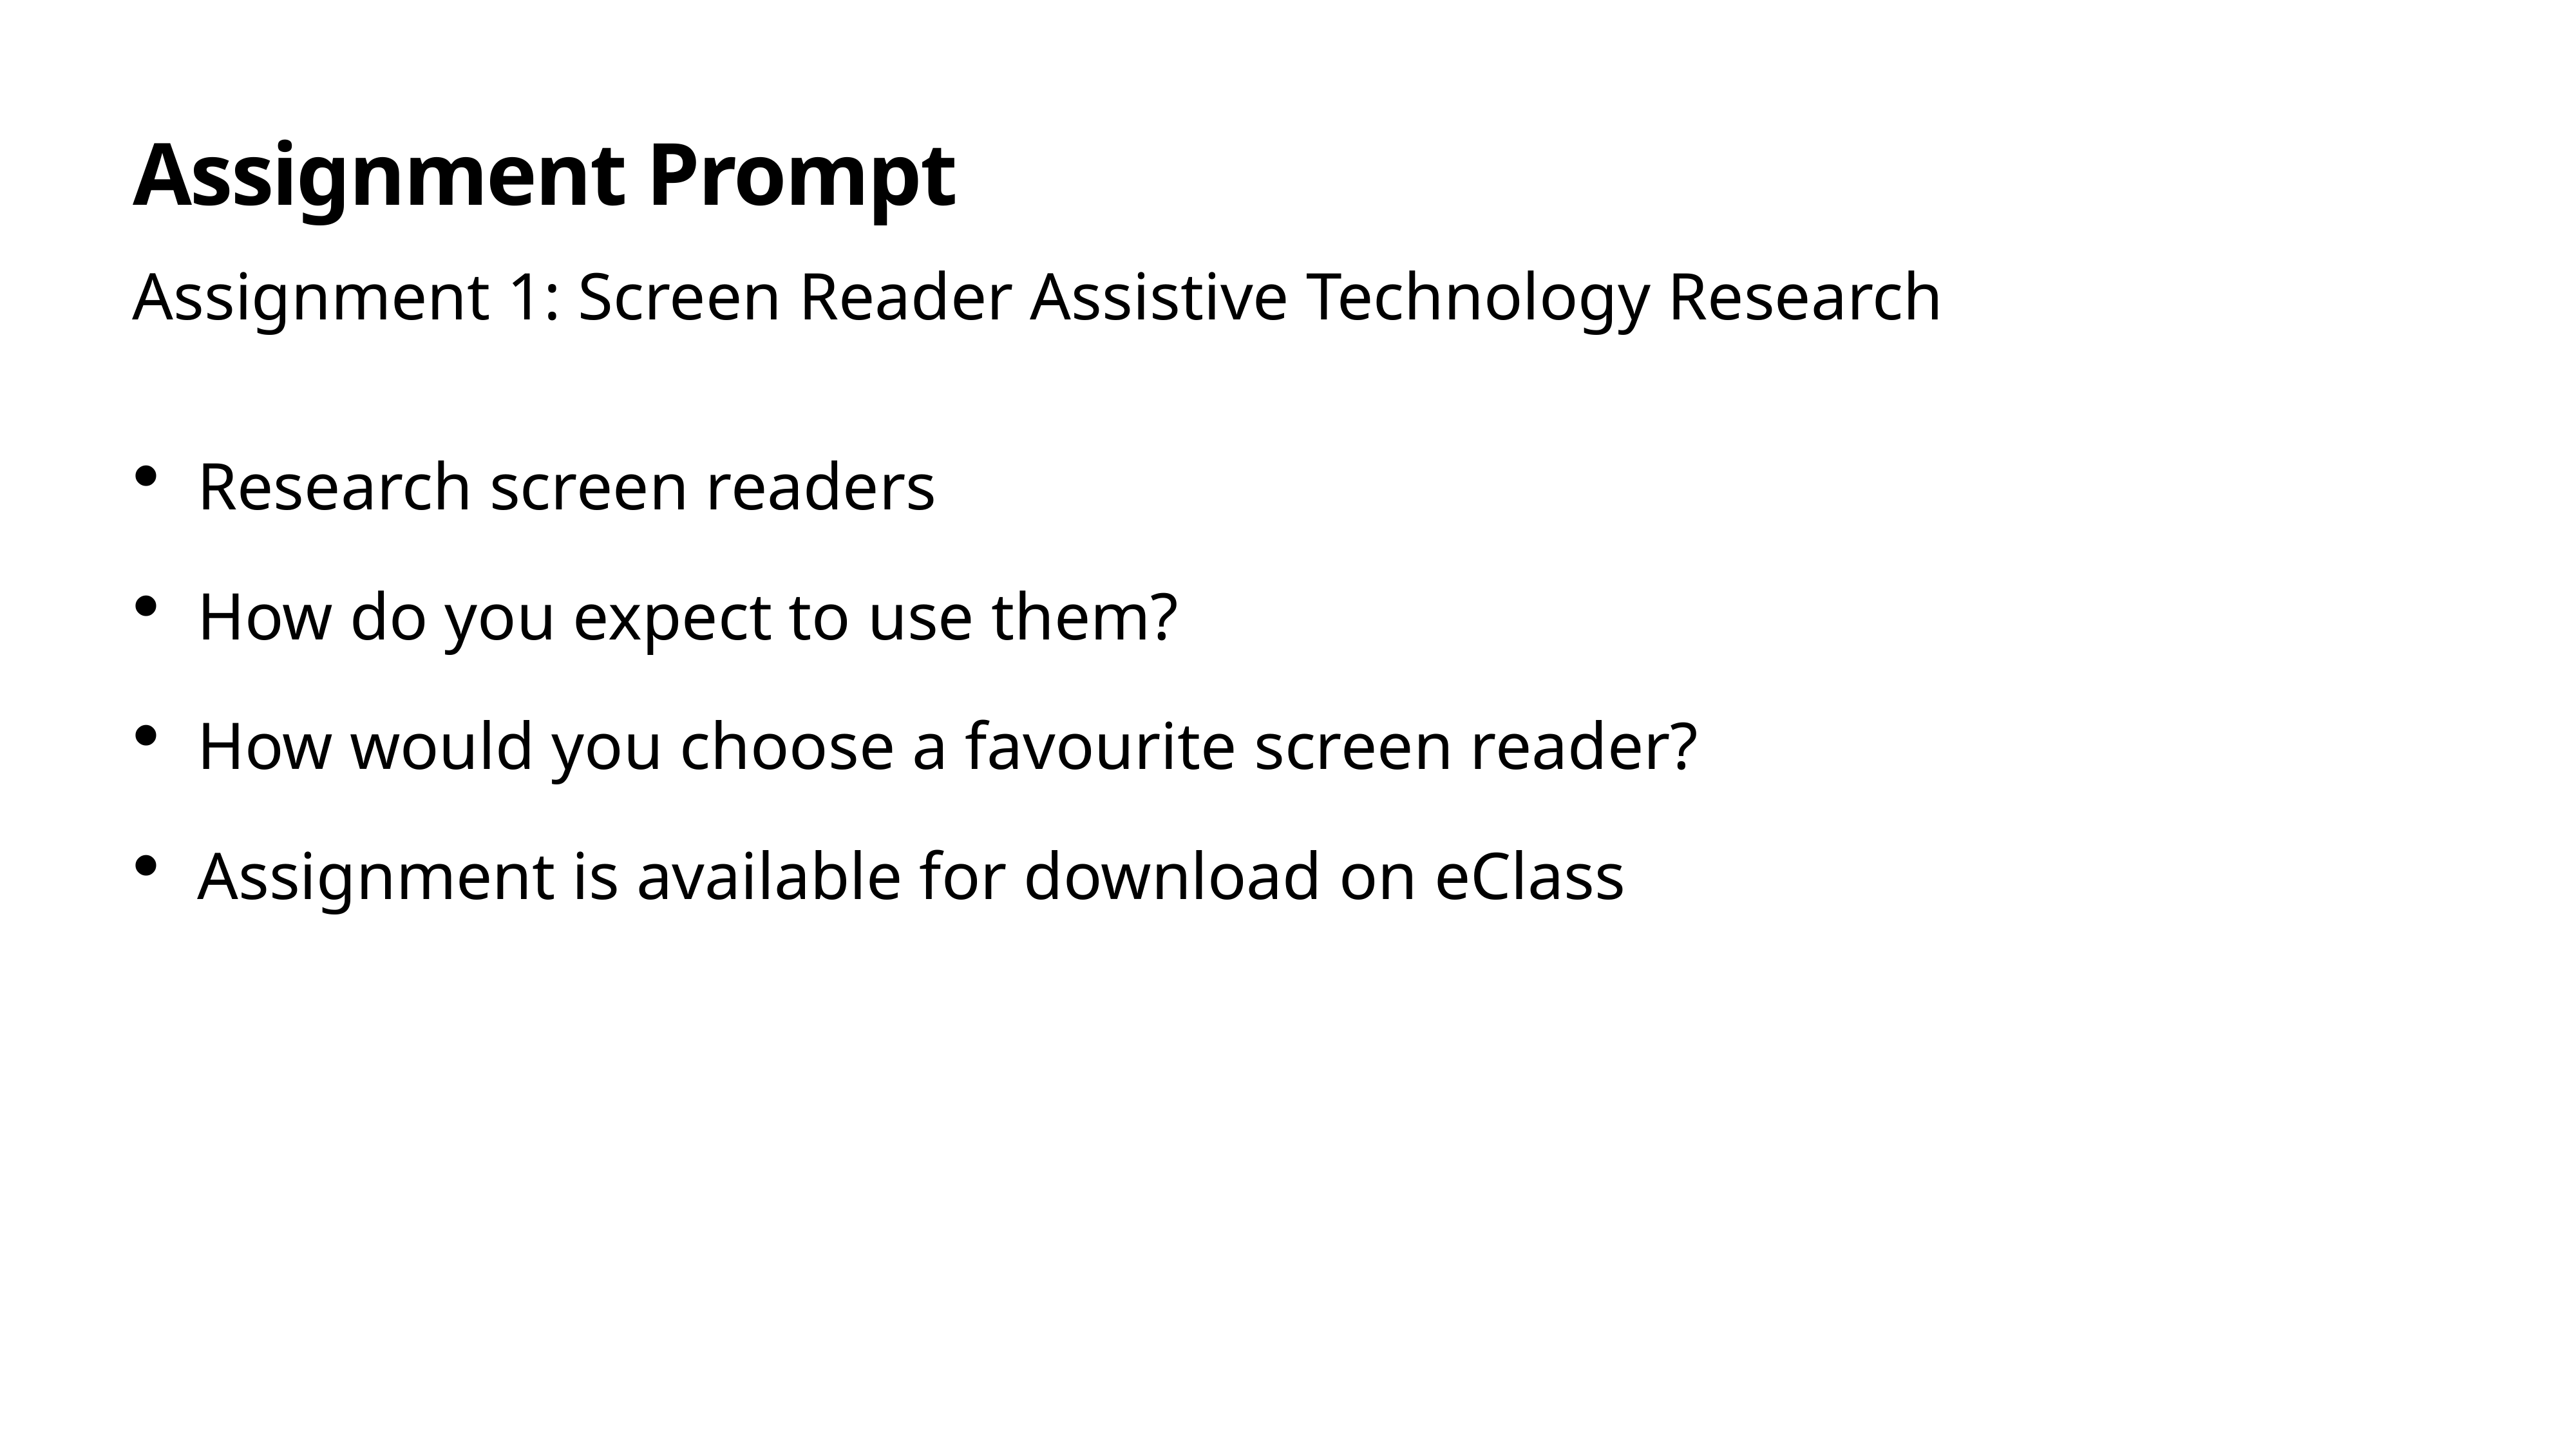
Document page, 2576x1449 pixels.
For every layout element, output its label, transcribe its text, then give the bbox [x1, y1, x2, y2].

list Assignment 1: Screen Reader Assistive Technology Research [127, 250, 2449, 350]
list Research screen readers How do you expect to use them? How would you choose a favourite screen reader? Assignment is available for download on eClass [127, 448, 2449, 1321]
title Assignment Prompt [127, 113, 2449, 250]
